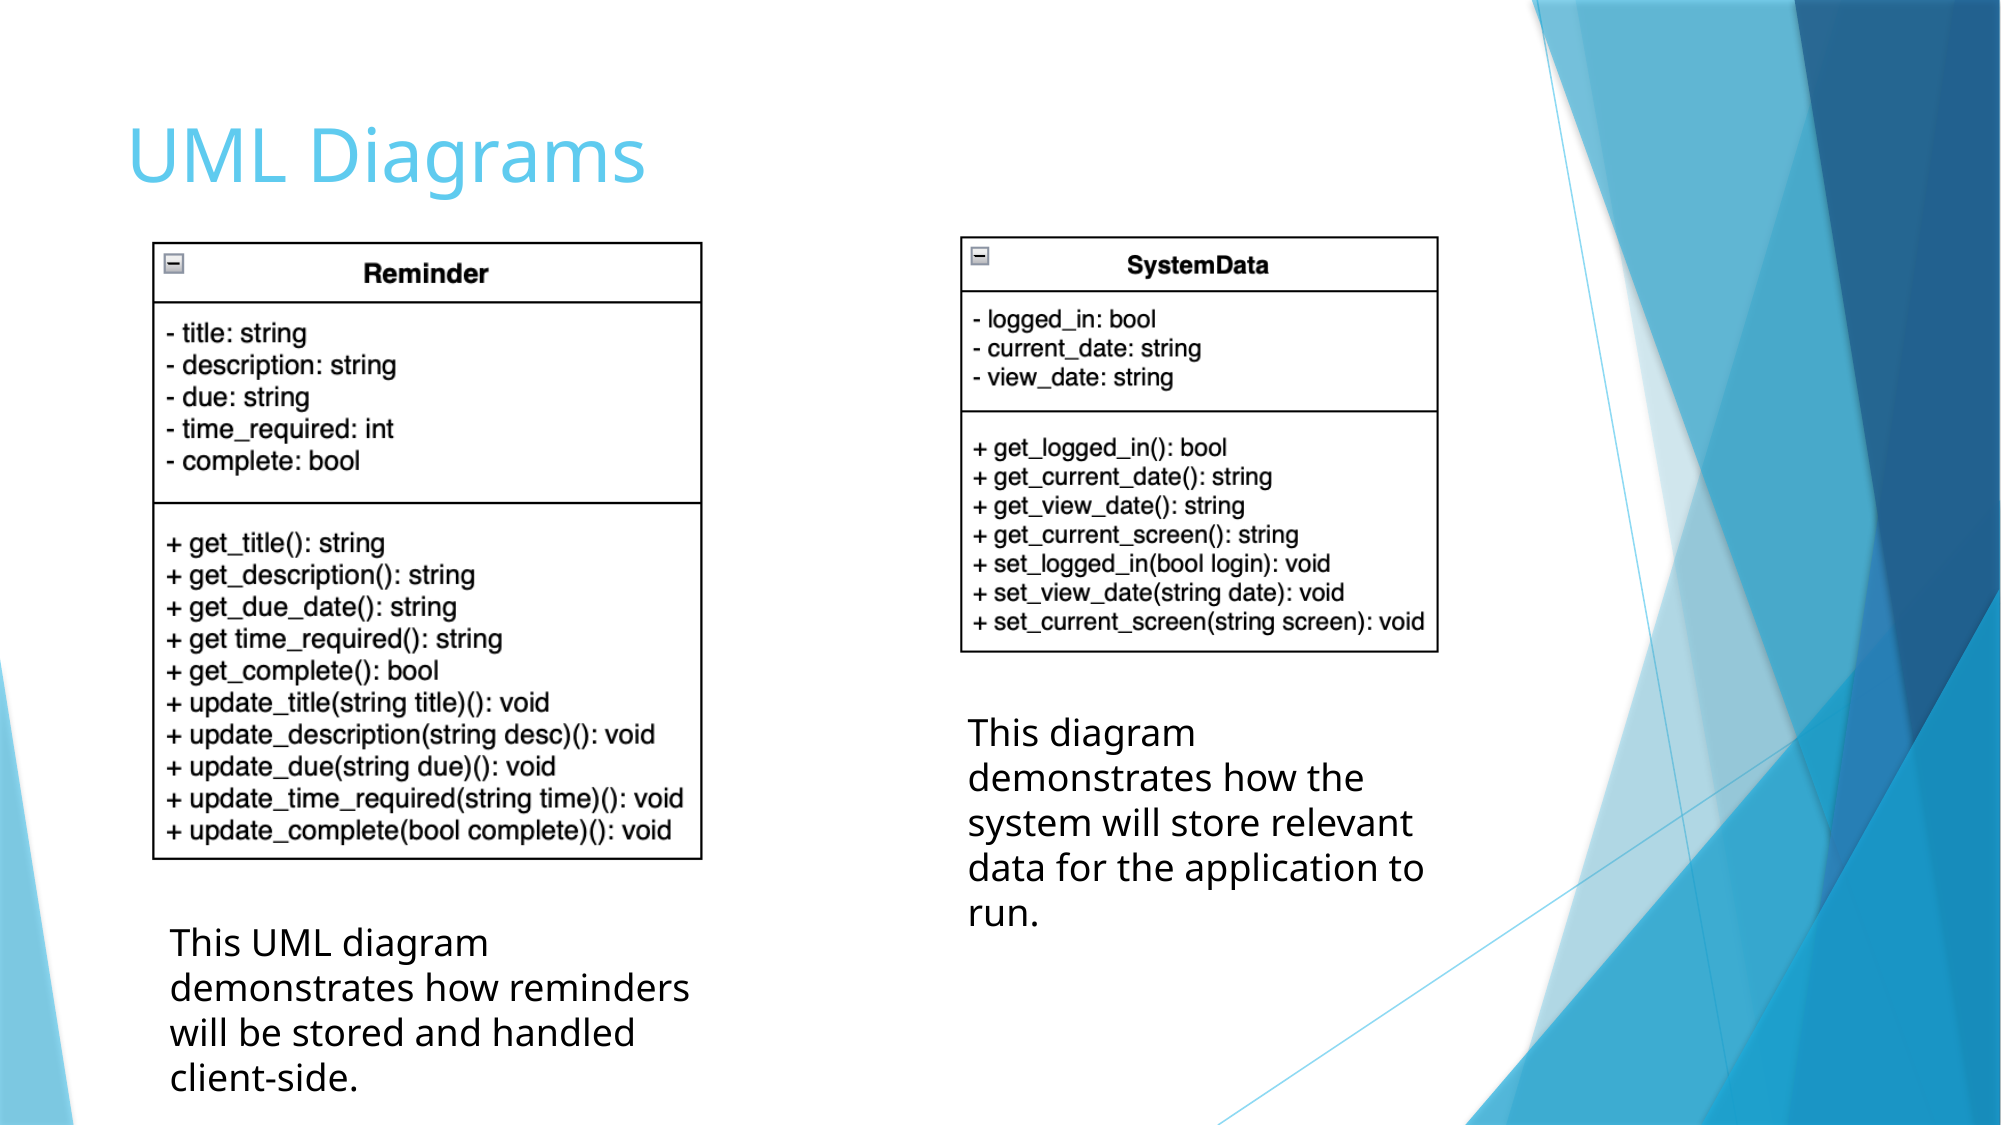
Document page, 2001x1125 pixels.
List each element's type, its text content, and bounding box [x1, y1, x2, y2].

picture [952, 225, 1450, 663]
picture [133, 225, 714, 877]
text_box This diagram demonstrates how the system will store relevant data for the application to run. [952, 701, 1441, 942]
text_box This UML diagram demonstrates how reminders will be stored and handled client-side. [154, 911, 714, 1107]
title UML Diagrams [111, 99, 1522, 317]
